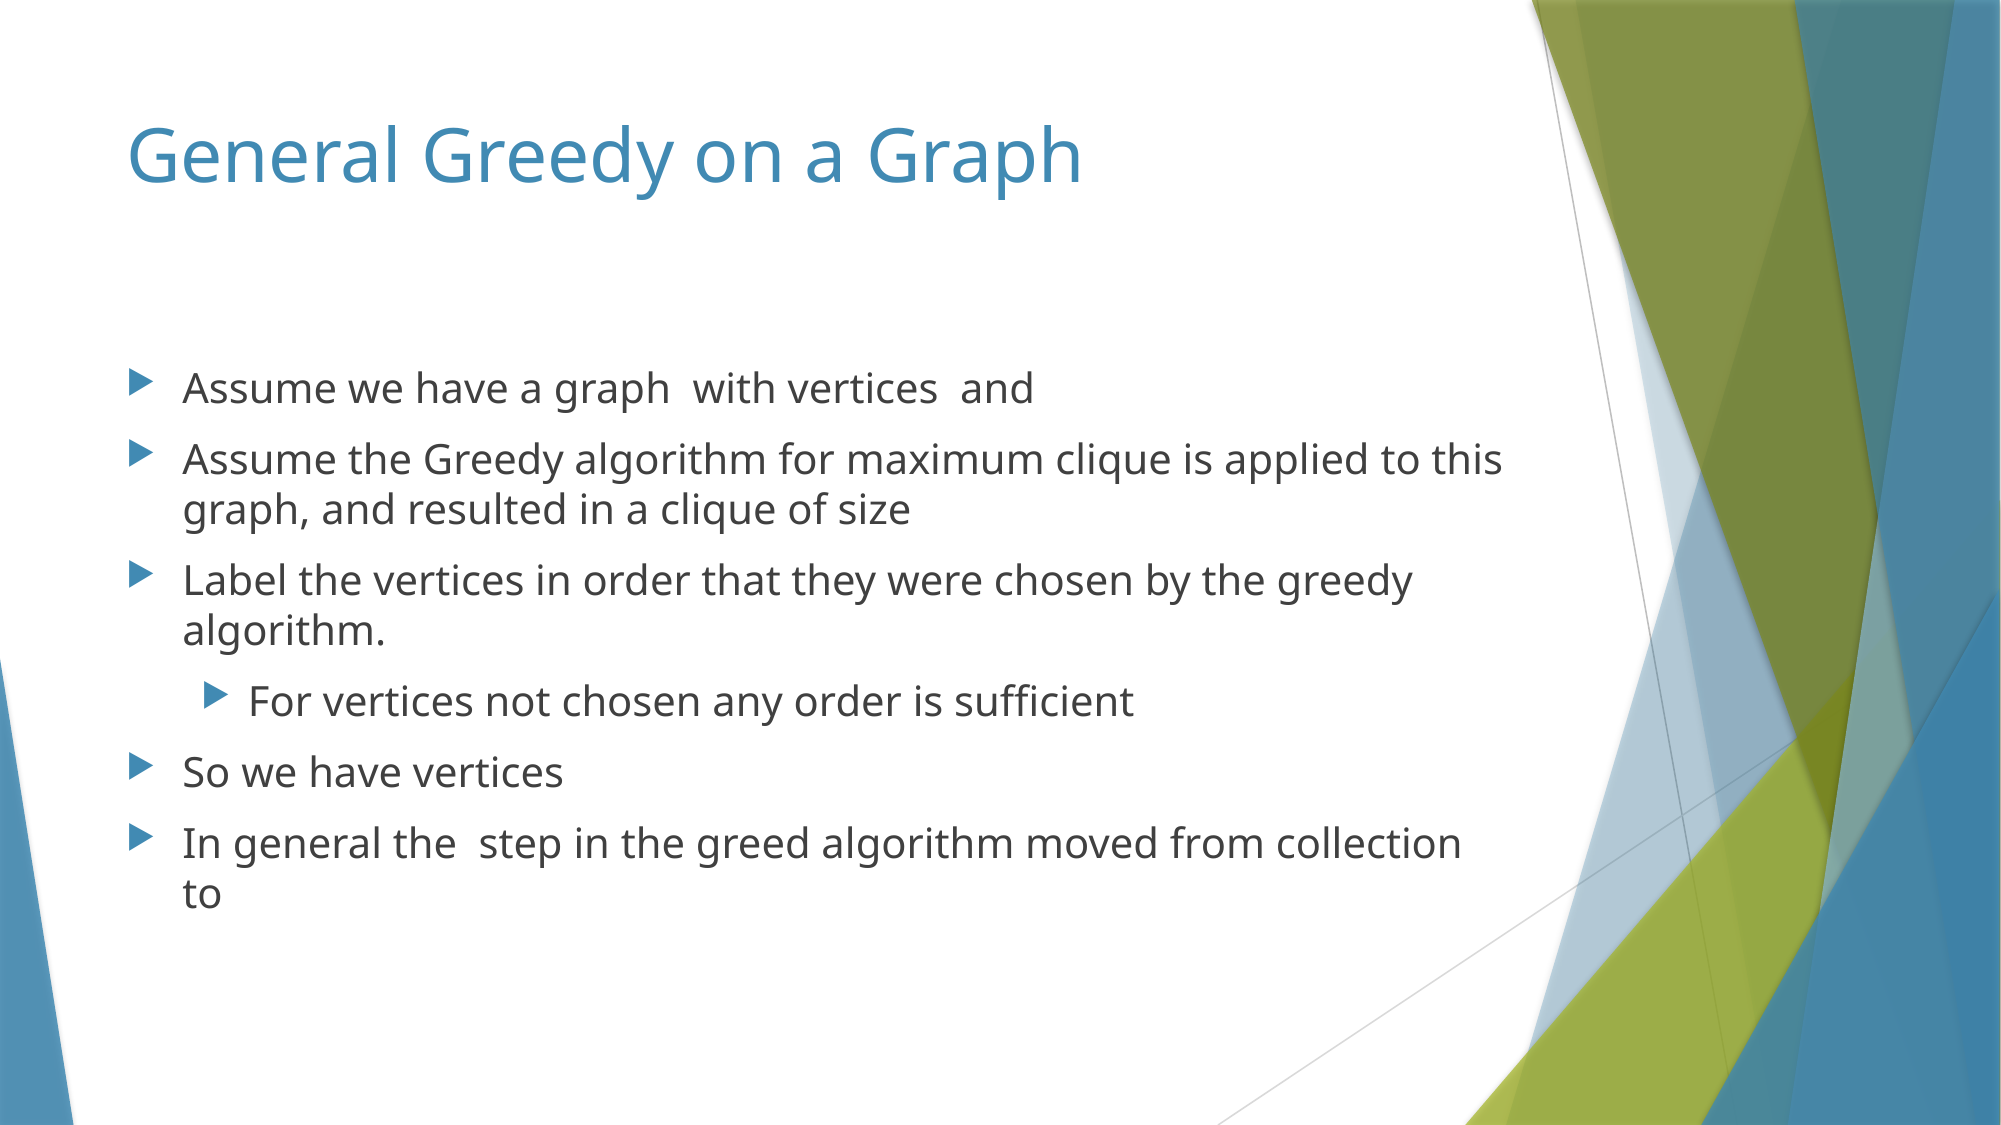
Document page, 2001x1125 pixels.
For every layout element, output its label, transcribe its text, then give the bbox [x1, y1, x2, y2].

title General Greedy on a Graph [111, 99, 1522, 317]
